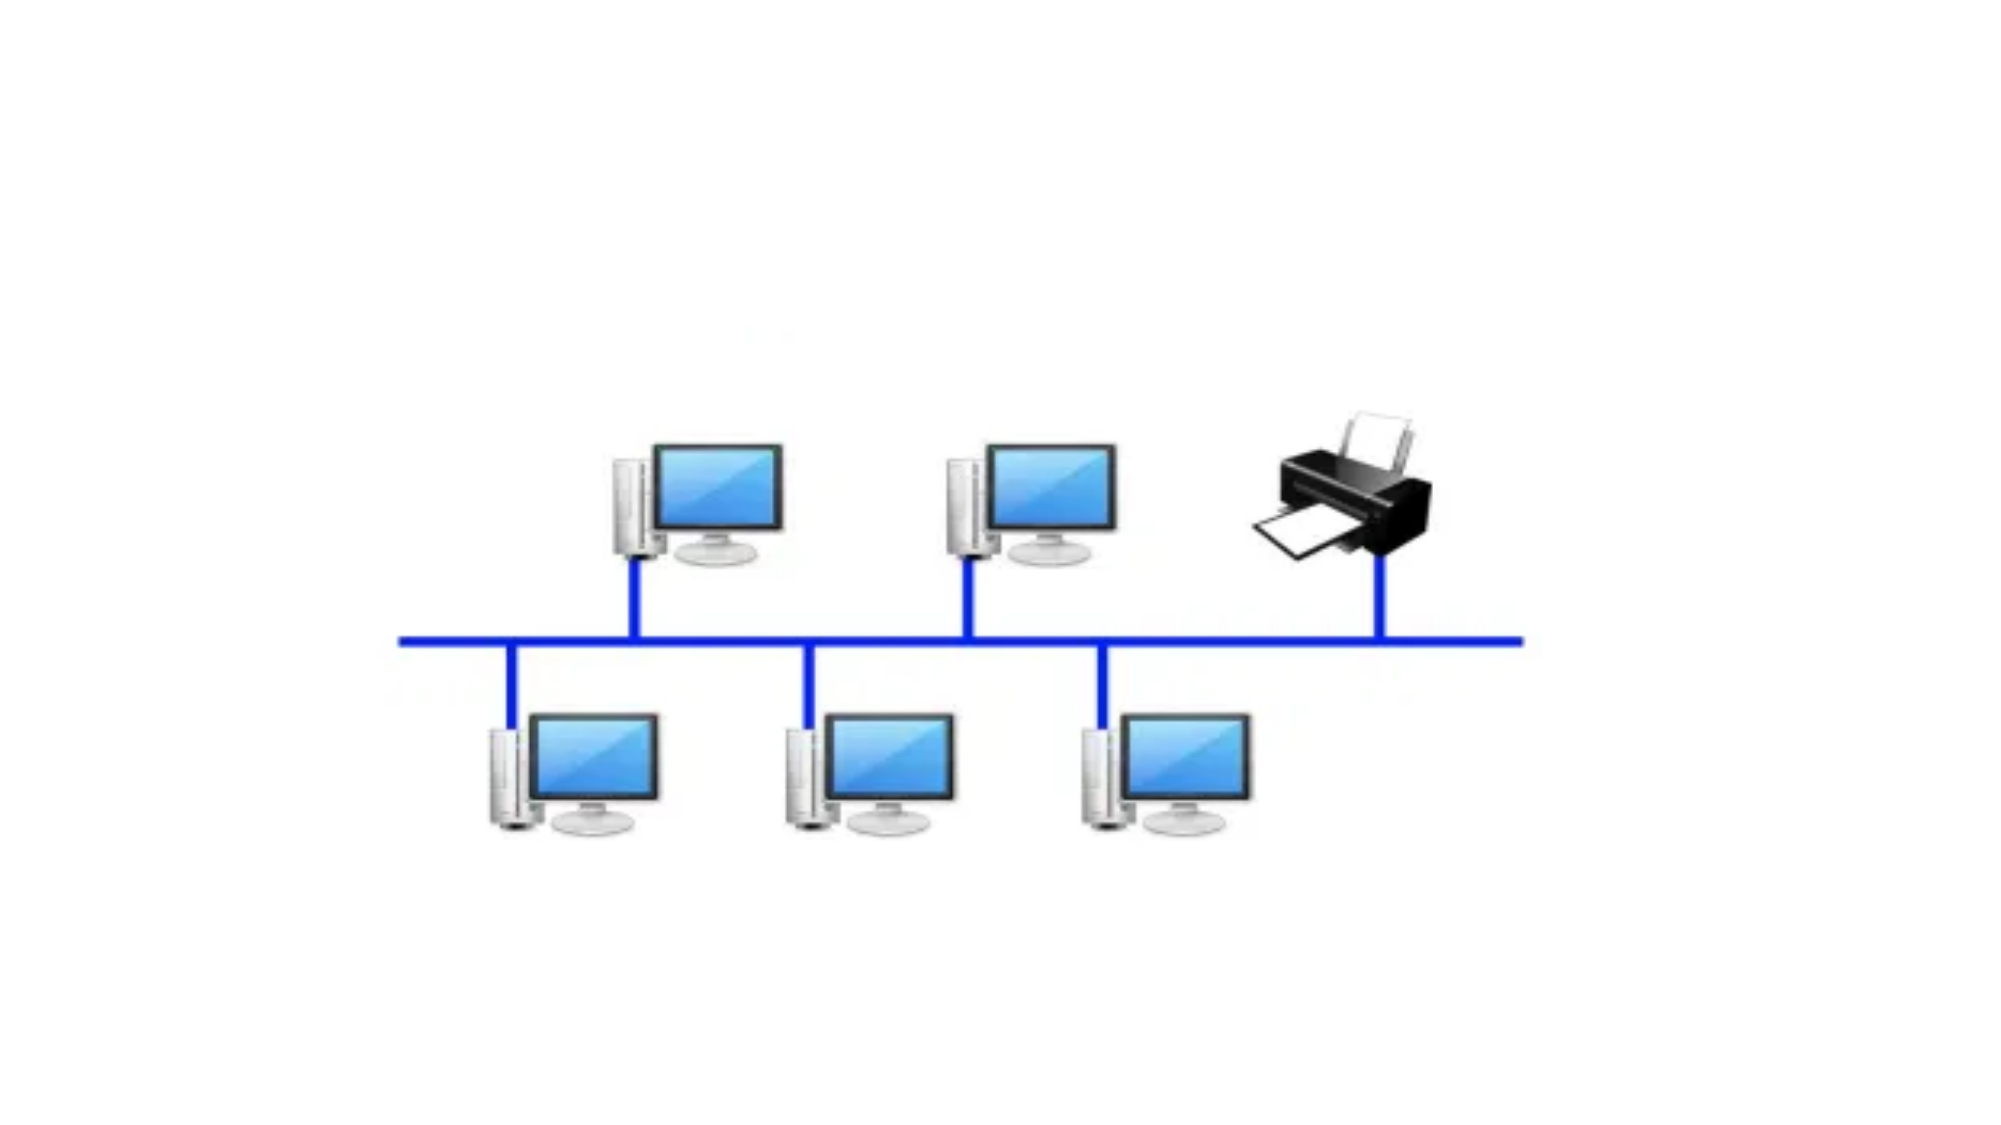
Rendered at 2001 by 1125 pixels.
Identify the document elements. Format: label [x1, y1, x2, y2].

picture [334, 118, 1600, 1007]
